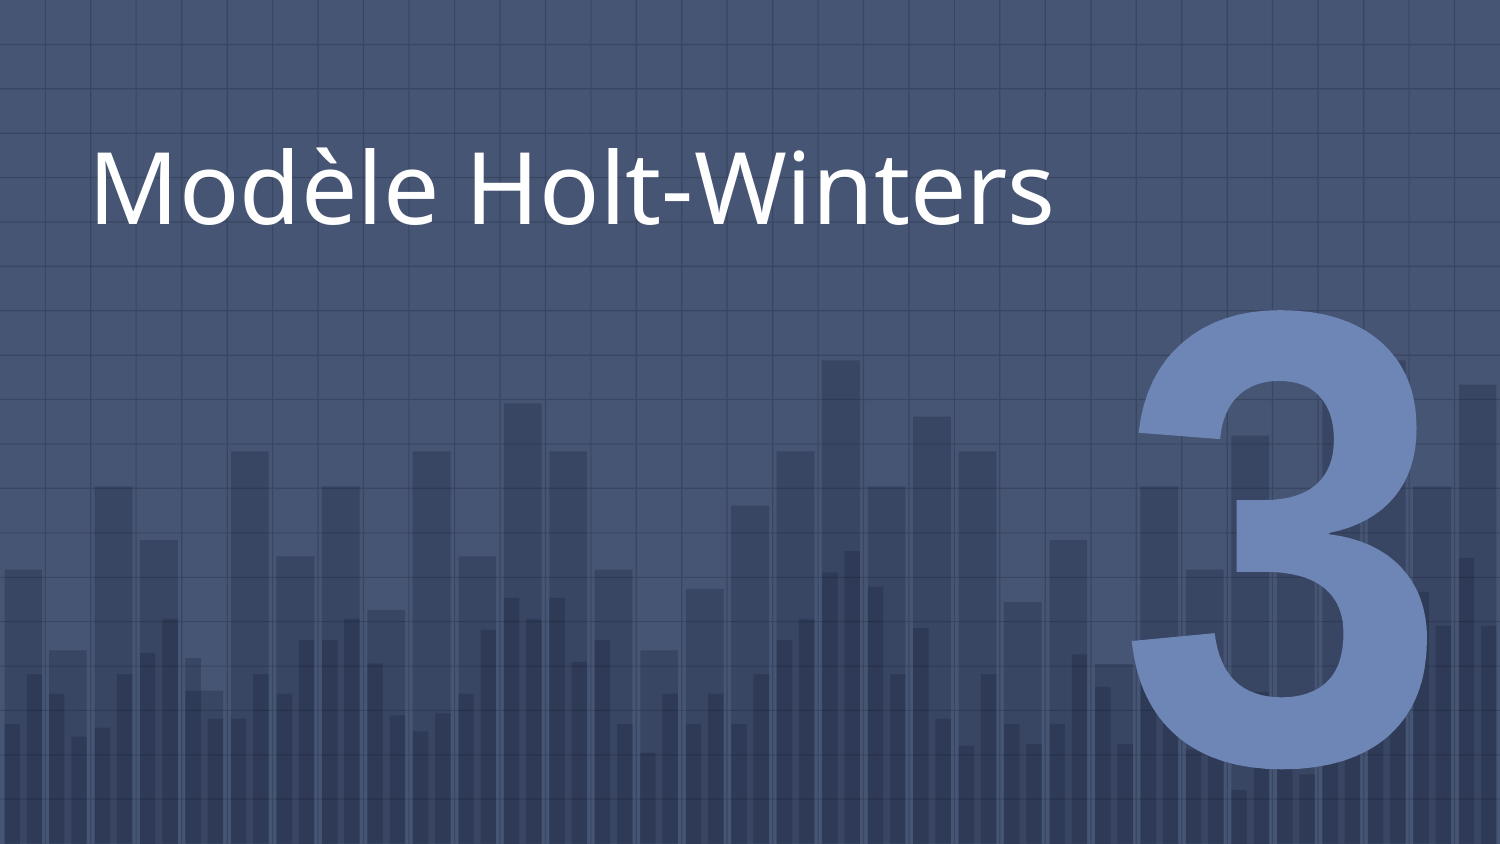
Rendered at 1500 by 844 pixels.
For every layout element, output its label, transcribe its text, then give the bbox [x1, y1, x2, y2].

title Modèle Holt-Winters [73, 109, 1349, 300]
